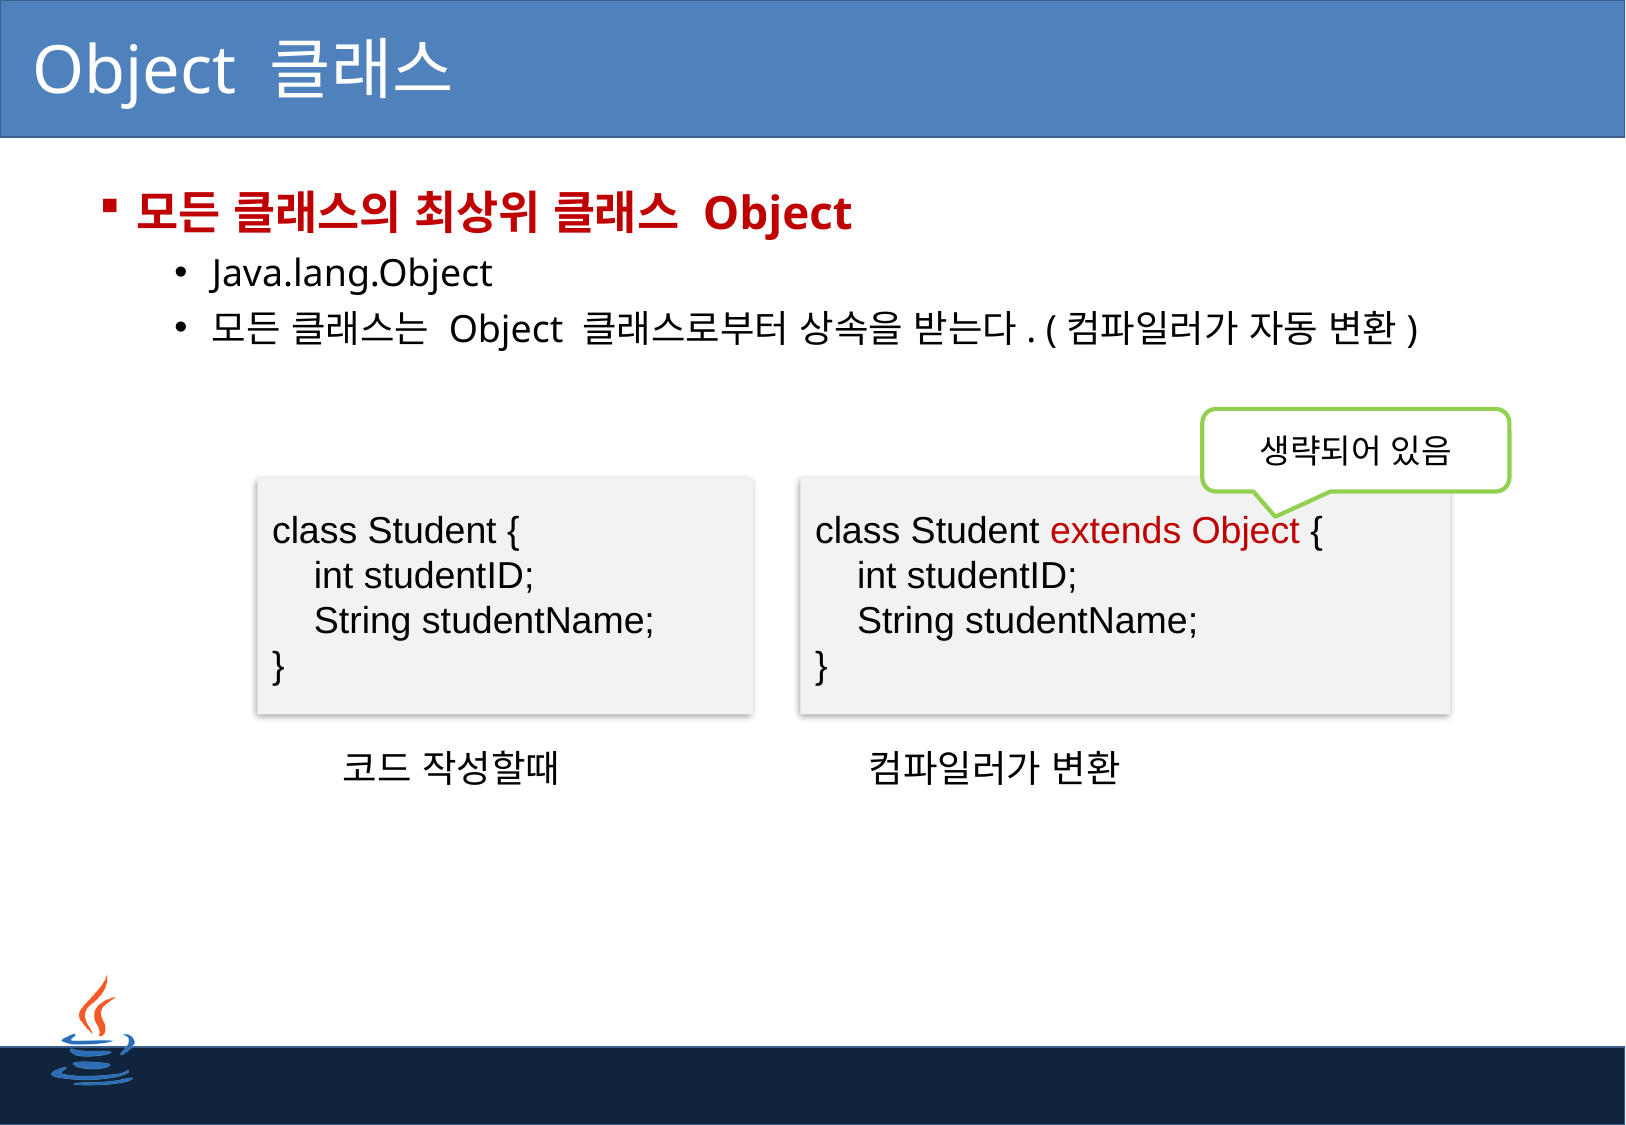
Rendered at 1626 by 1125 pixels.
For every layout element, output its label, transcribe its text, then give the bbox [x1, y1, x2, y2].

text_box class Student { int studentID; String studentName; } [257, 477, 754, 715]
text_box 모든 클래스의 최상위 클래스 Object Java.lang.Object 모든 클래스는 Object 클래스로부터 상속을 받는다. (컴파일러가 자동 변환) [84, 148, 1569, 374]
text_box class Student extends Object { int studentID; String studentName; } [799, 477, 1451, 715]
text_box 컴파일러가 변환 [854, 738, 1173, 798]
picture [38, 973, 151, 1086]
title Object 클래스 [0, 0, 1018, 138]
text_box 생략되어 있음 [1200, 406, 1512, 519]
text_box 코드 작성할때 [328, 738, 648, 798]
